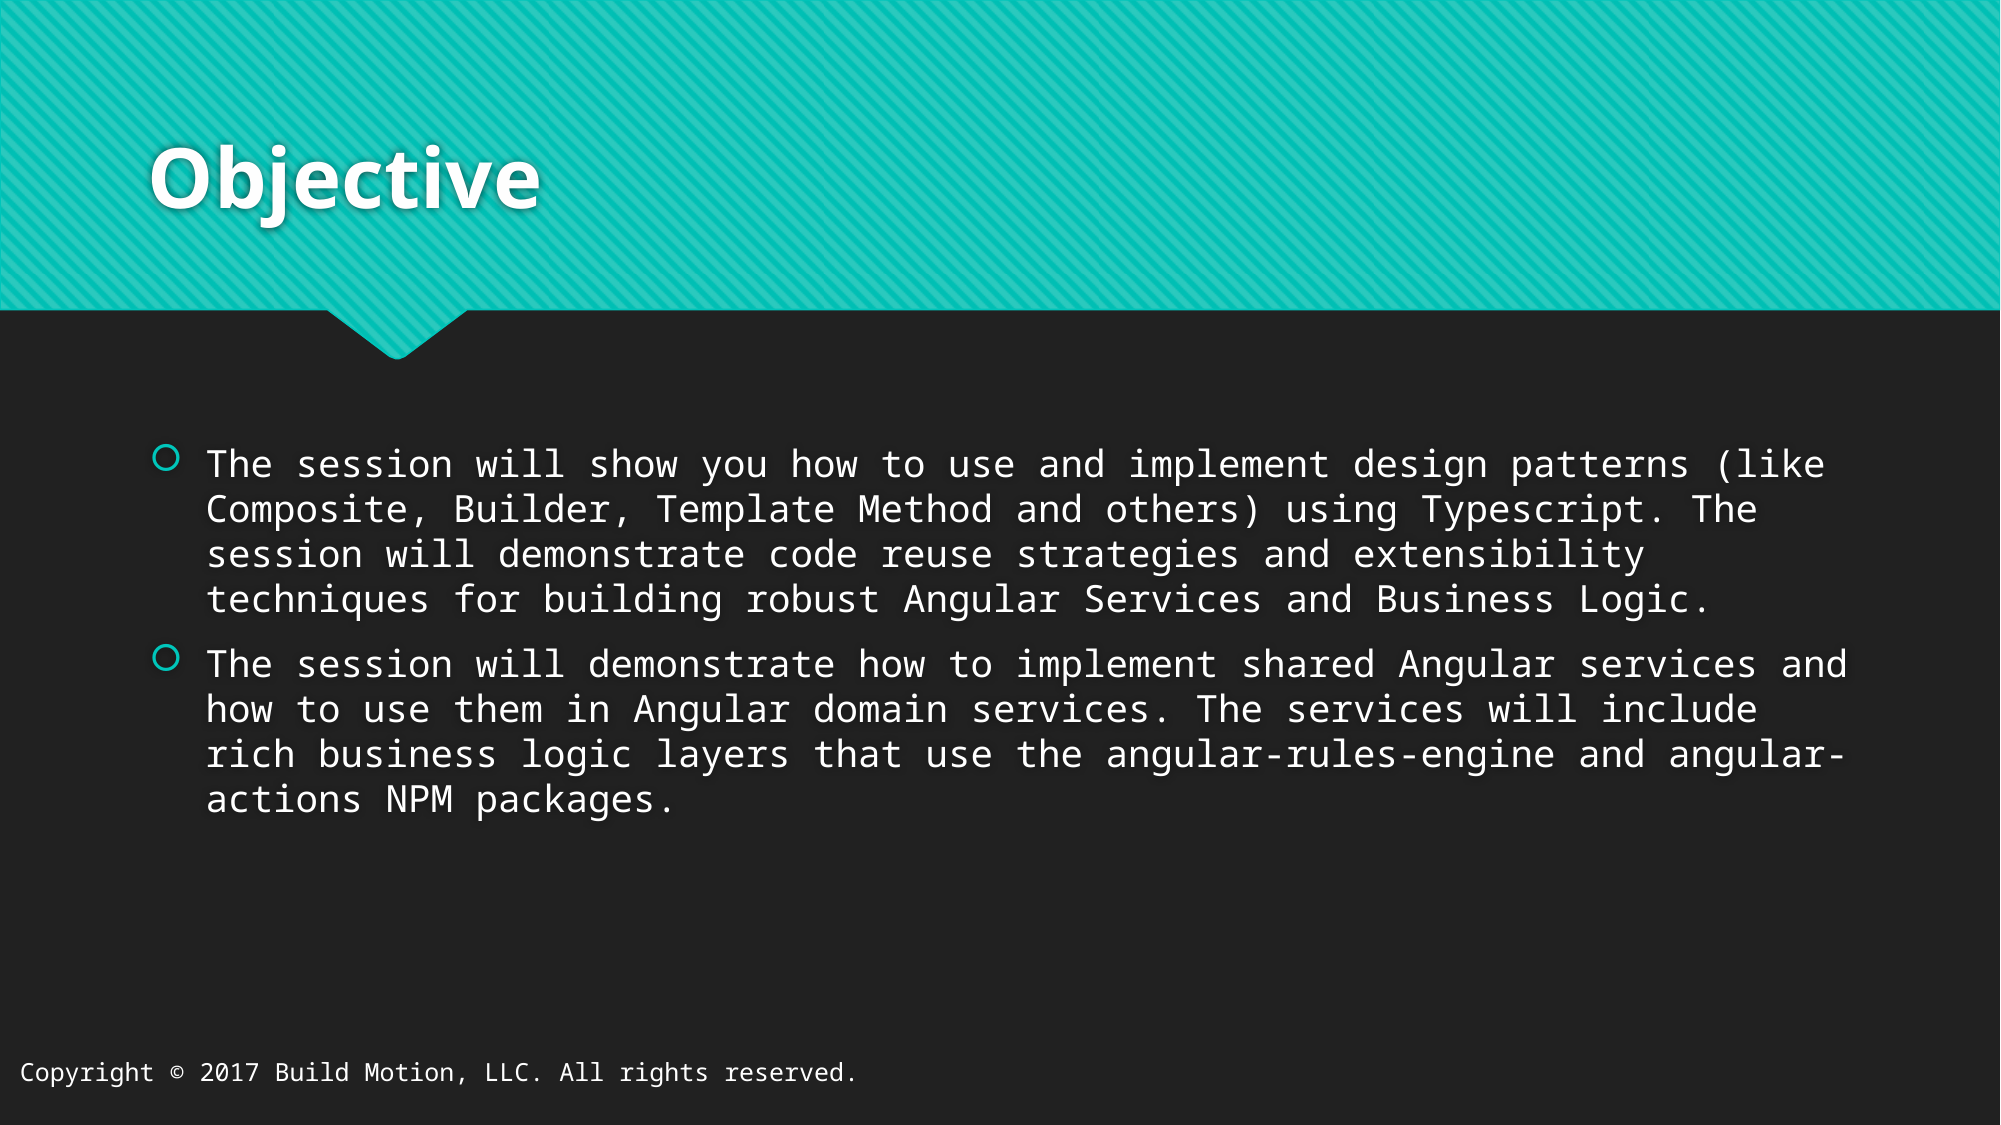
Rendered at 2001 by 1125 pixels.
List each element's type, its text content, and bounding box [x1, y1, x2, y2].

title Objective [132, 73, 1868, 233]
list The session will show you how to use and implement design patterns (like Composite, Builder, Template Method and others) using Typescript. The session will demonstrate code reuse strategies and extensibility techniques for building robust Angular Services and Business Logic. The session will demonstrate how to implement shared Angular services and how to use them in Angular domain services. The services will include rich business logic layers that use the angular-rules-engine and angular-actions NPM packages. [134, 364, 1866, 962]
text_box Copyright © 2017 Build Motion, LLC. All rights reserved. [5, 1049, 1005, 1124]
